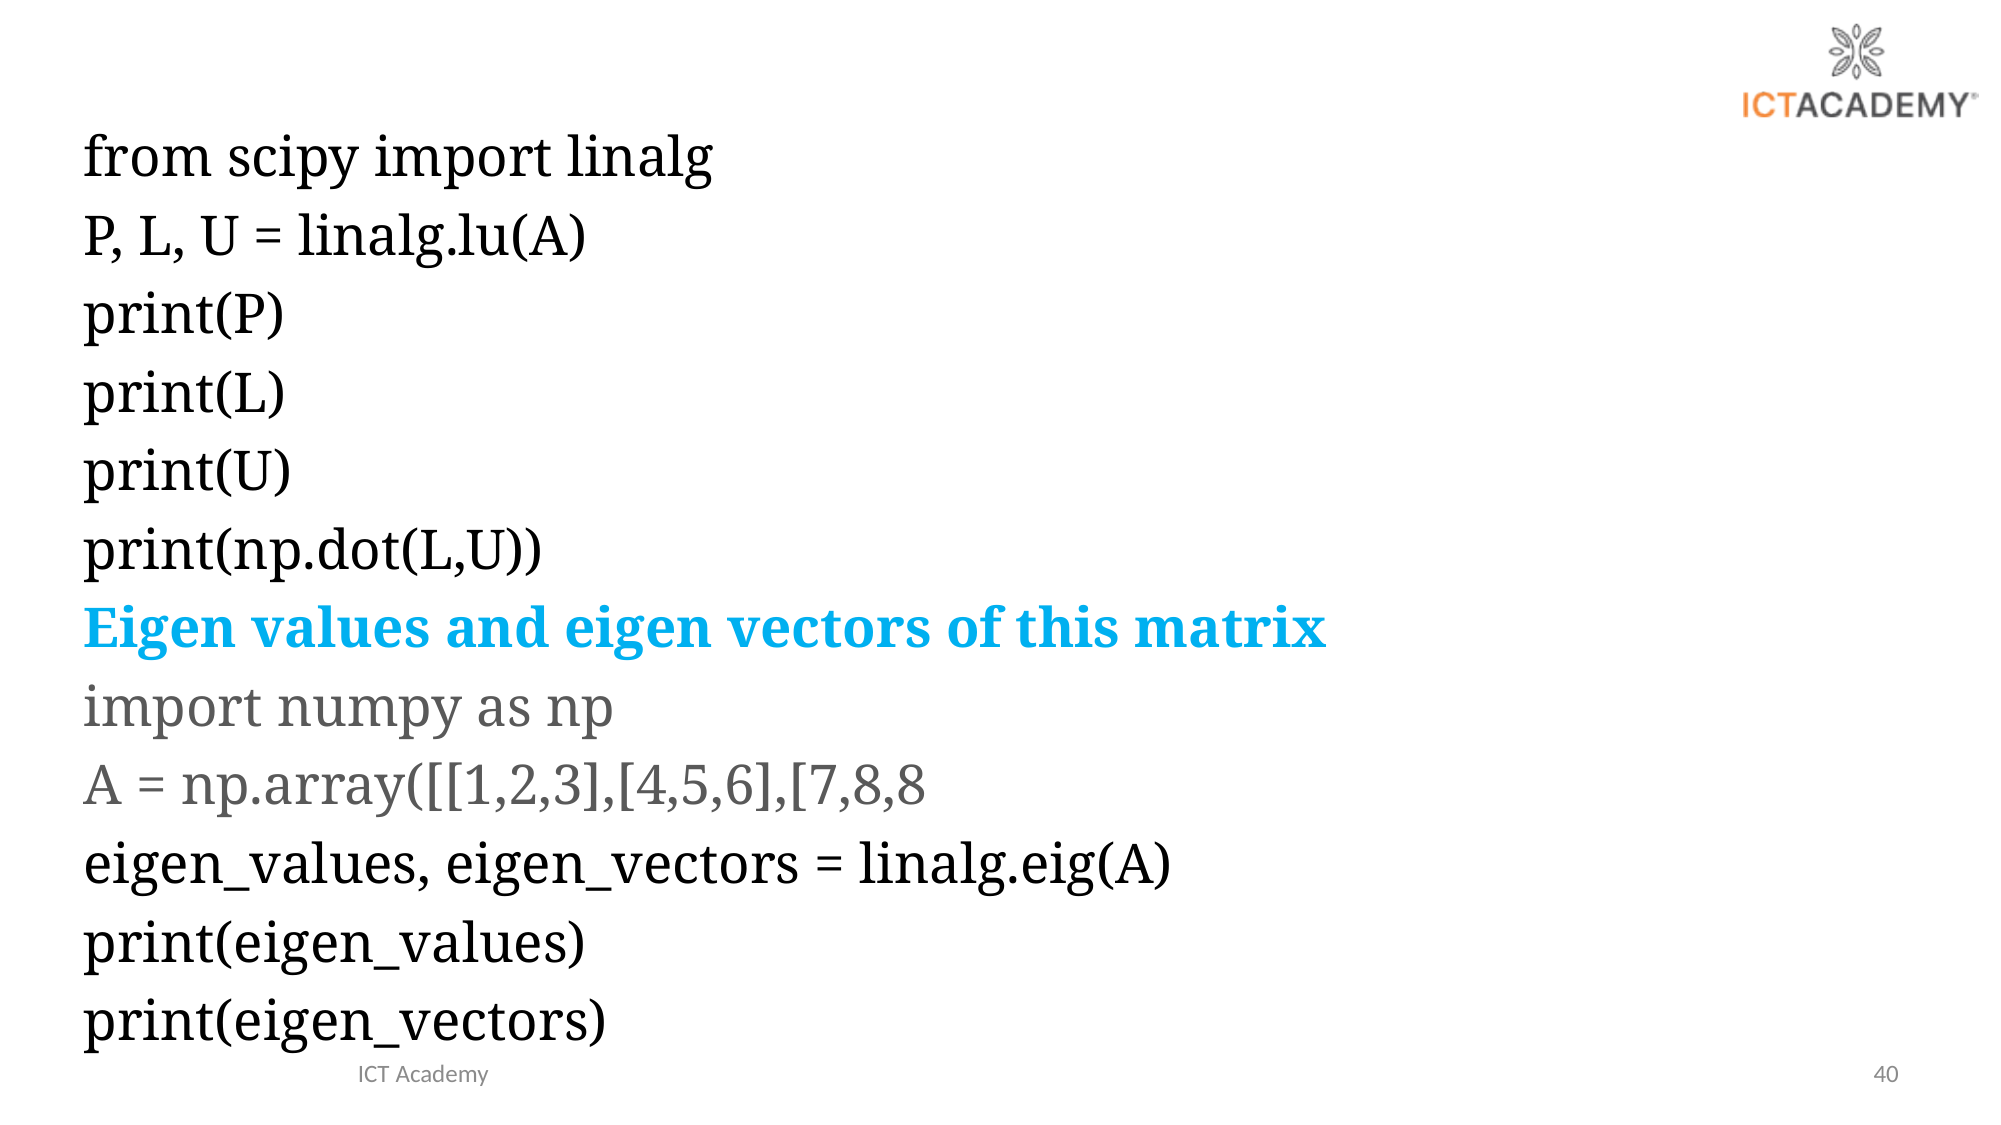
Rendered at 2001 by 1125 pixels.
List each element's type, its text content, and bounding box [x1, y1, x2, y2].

footer ICT Academy [85, 1042, 761, 1103]
picture [1743, 22, 1979, 120]
slide_number 40 [1464, 1042, 1915, 1103]
list from scipy import linalg P, L, U = linalg.lu(A) print(P) print(L) print(U) print(np.dot(L,U)) Eigen values and eigen vectors of this matrix import numpy as np A = np.array([[1,2,3],[4,5,6],[7,8,8 eigen_values, eigen_vectors = linalg.eig(A) print(eigen_values) print(eigen_vectors) [68, 121, 1952, 1064]
